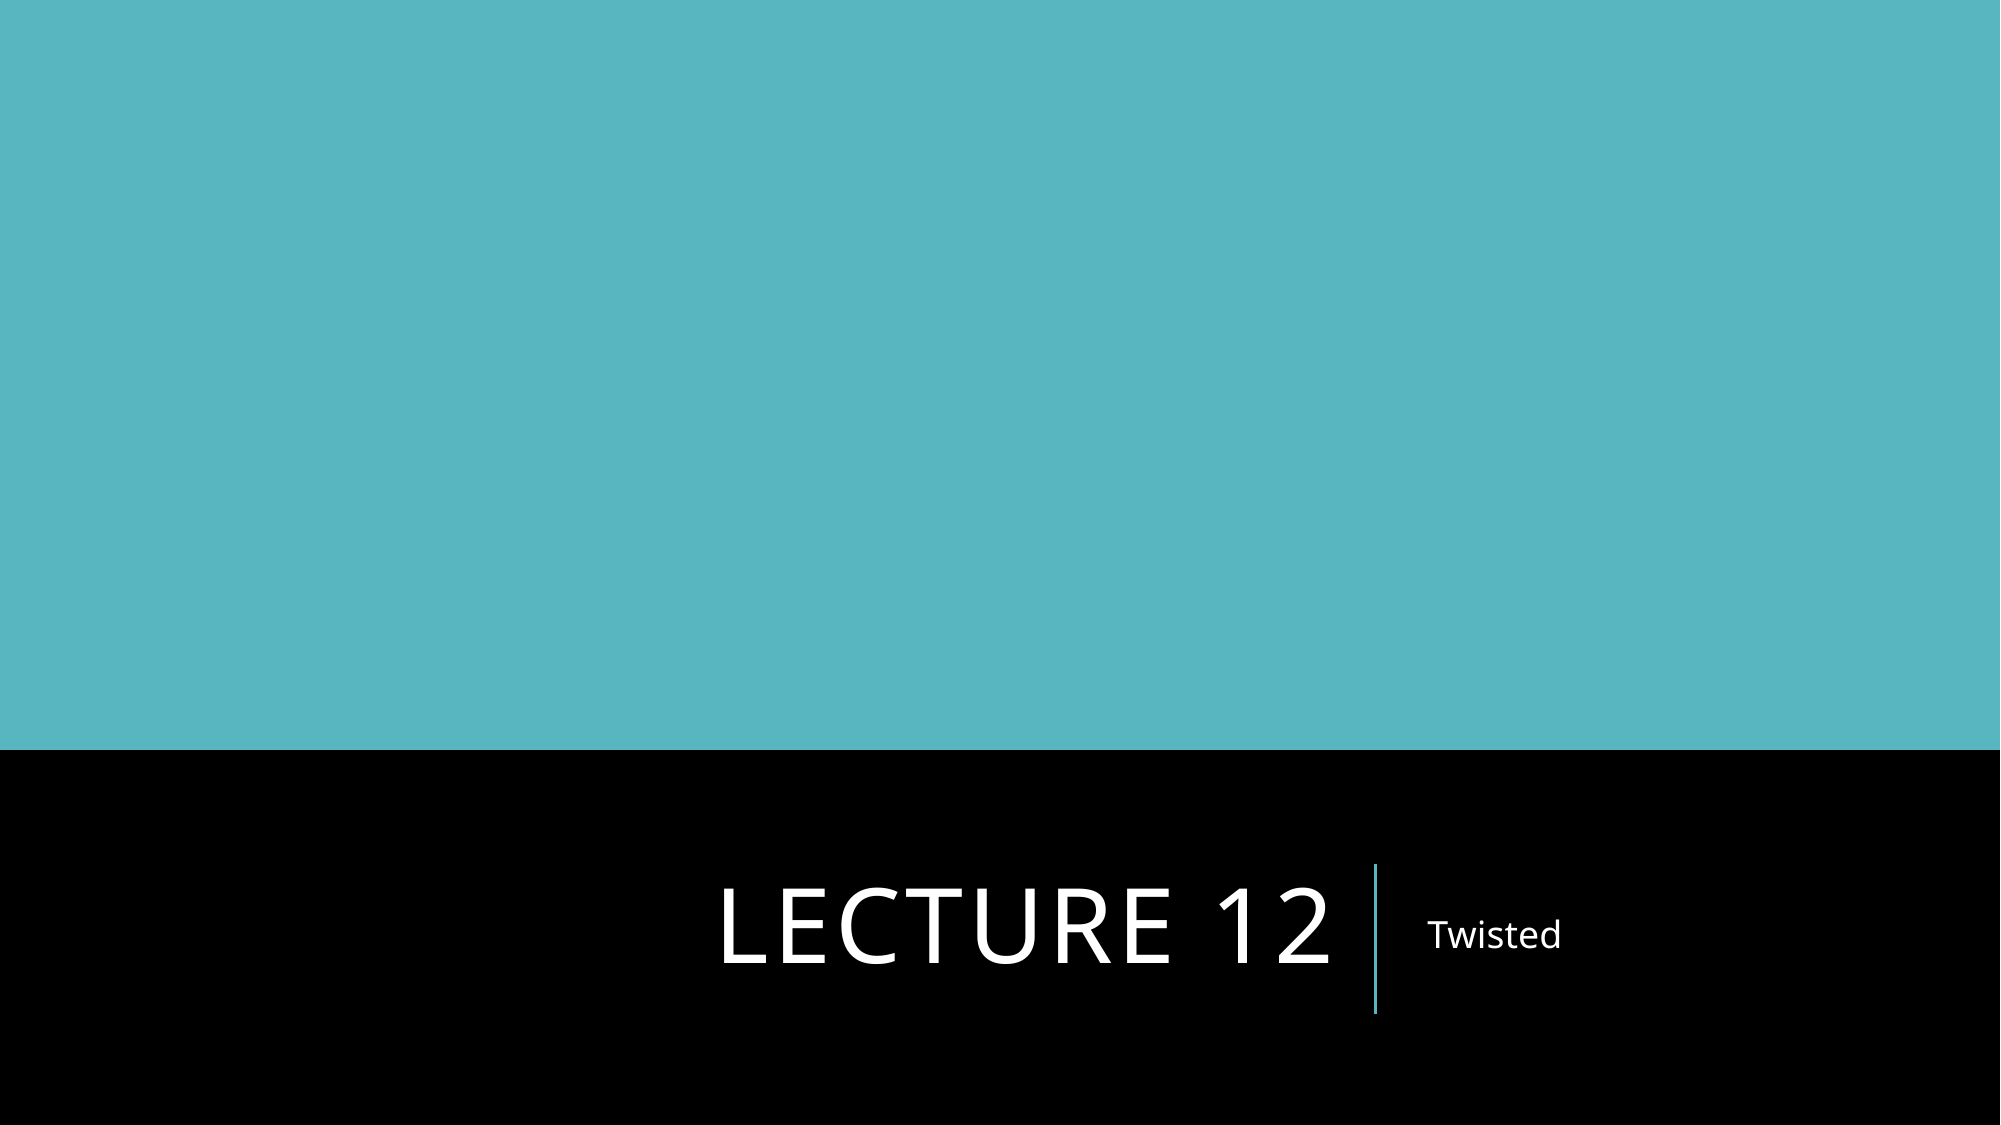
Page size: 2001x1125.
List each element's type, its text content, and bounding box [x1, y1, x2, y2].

title Lecture 12 [75, 813, 1350, 1054]
subtitle Twisted [1412, 813, 1938, 1054]
